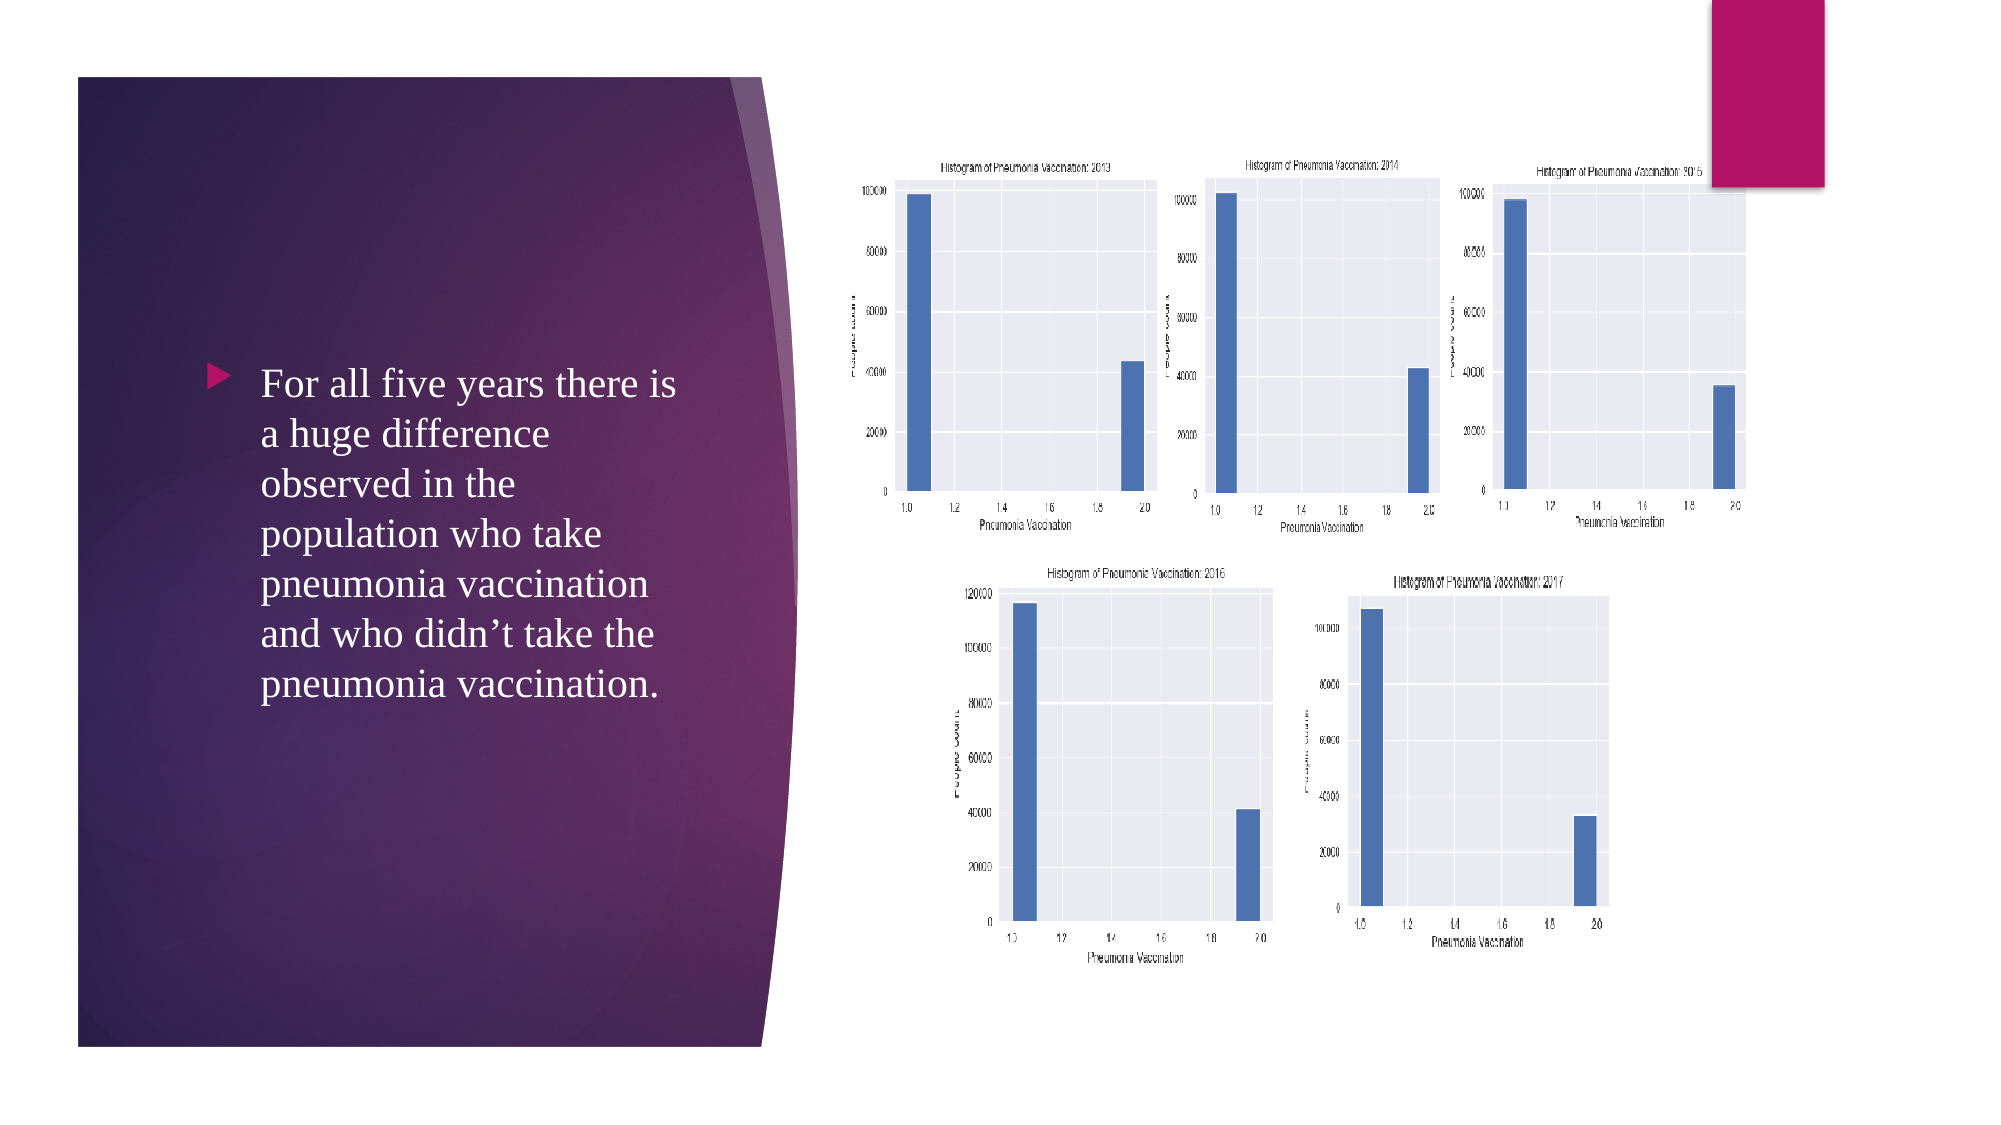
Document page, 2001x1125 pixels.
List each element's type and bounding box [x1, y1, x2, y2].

text_box [0, 0, 2000, 1125]
list [851, 131, 1937, 1005]
